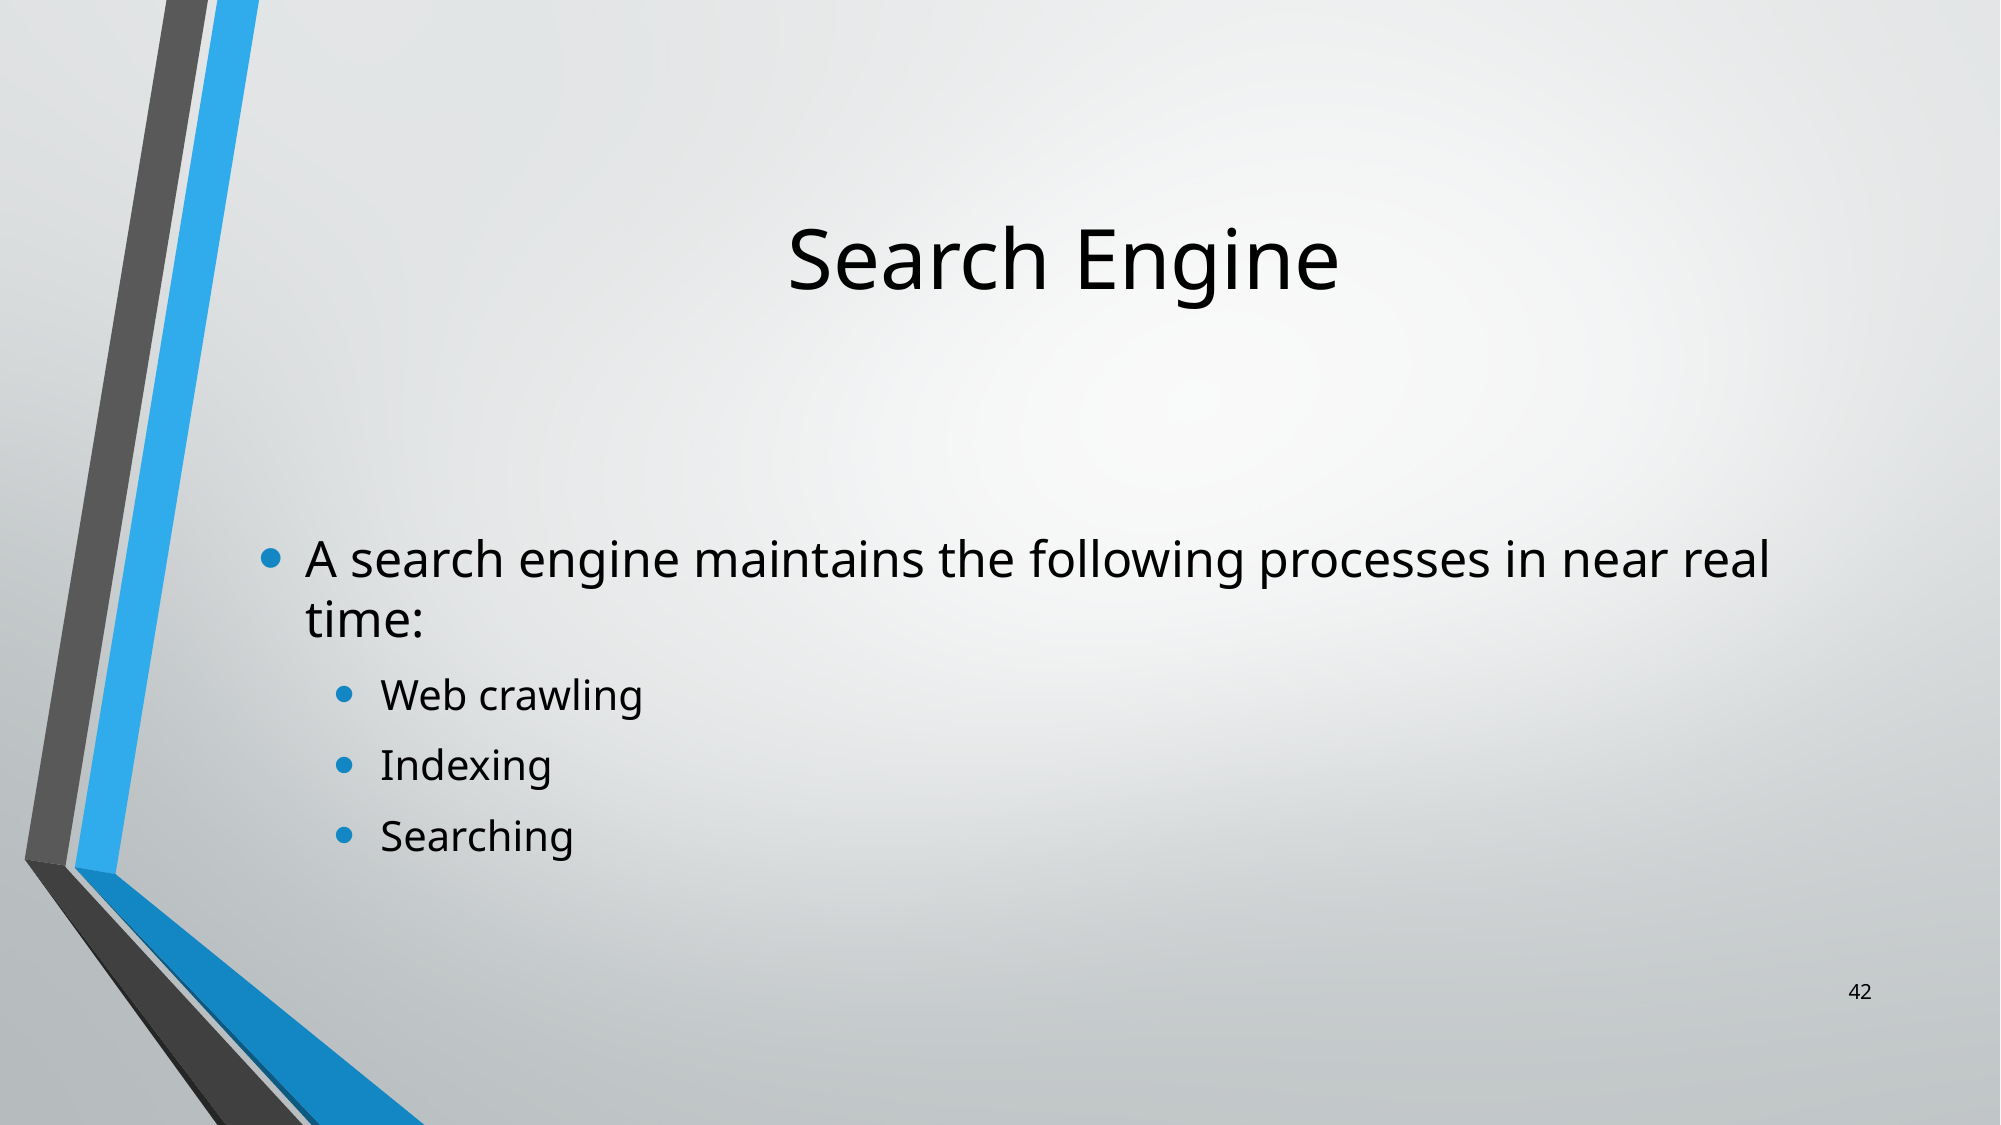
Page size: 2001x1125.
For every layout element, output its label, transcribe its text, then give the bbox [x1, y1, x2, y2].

slide_number 42 [1796, 962, 1887, 1023]
list A search engine maintains the following processes in near real time: Web crawling Indexing Searching [243, 437, 1887, 950]
title Search Engine [243, 112, 1887, 400]
